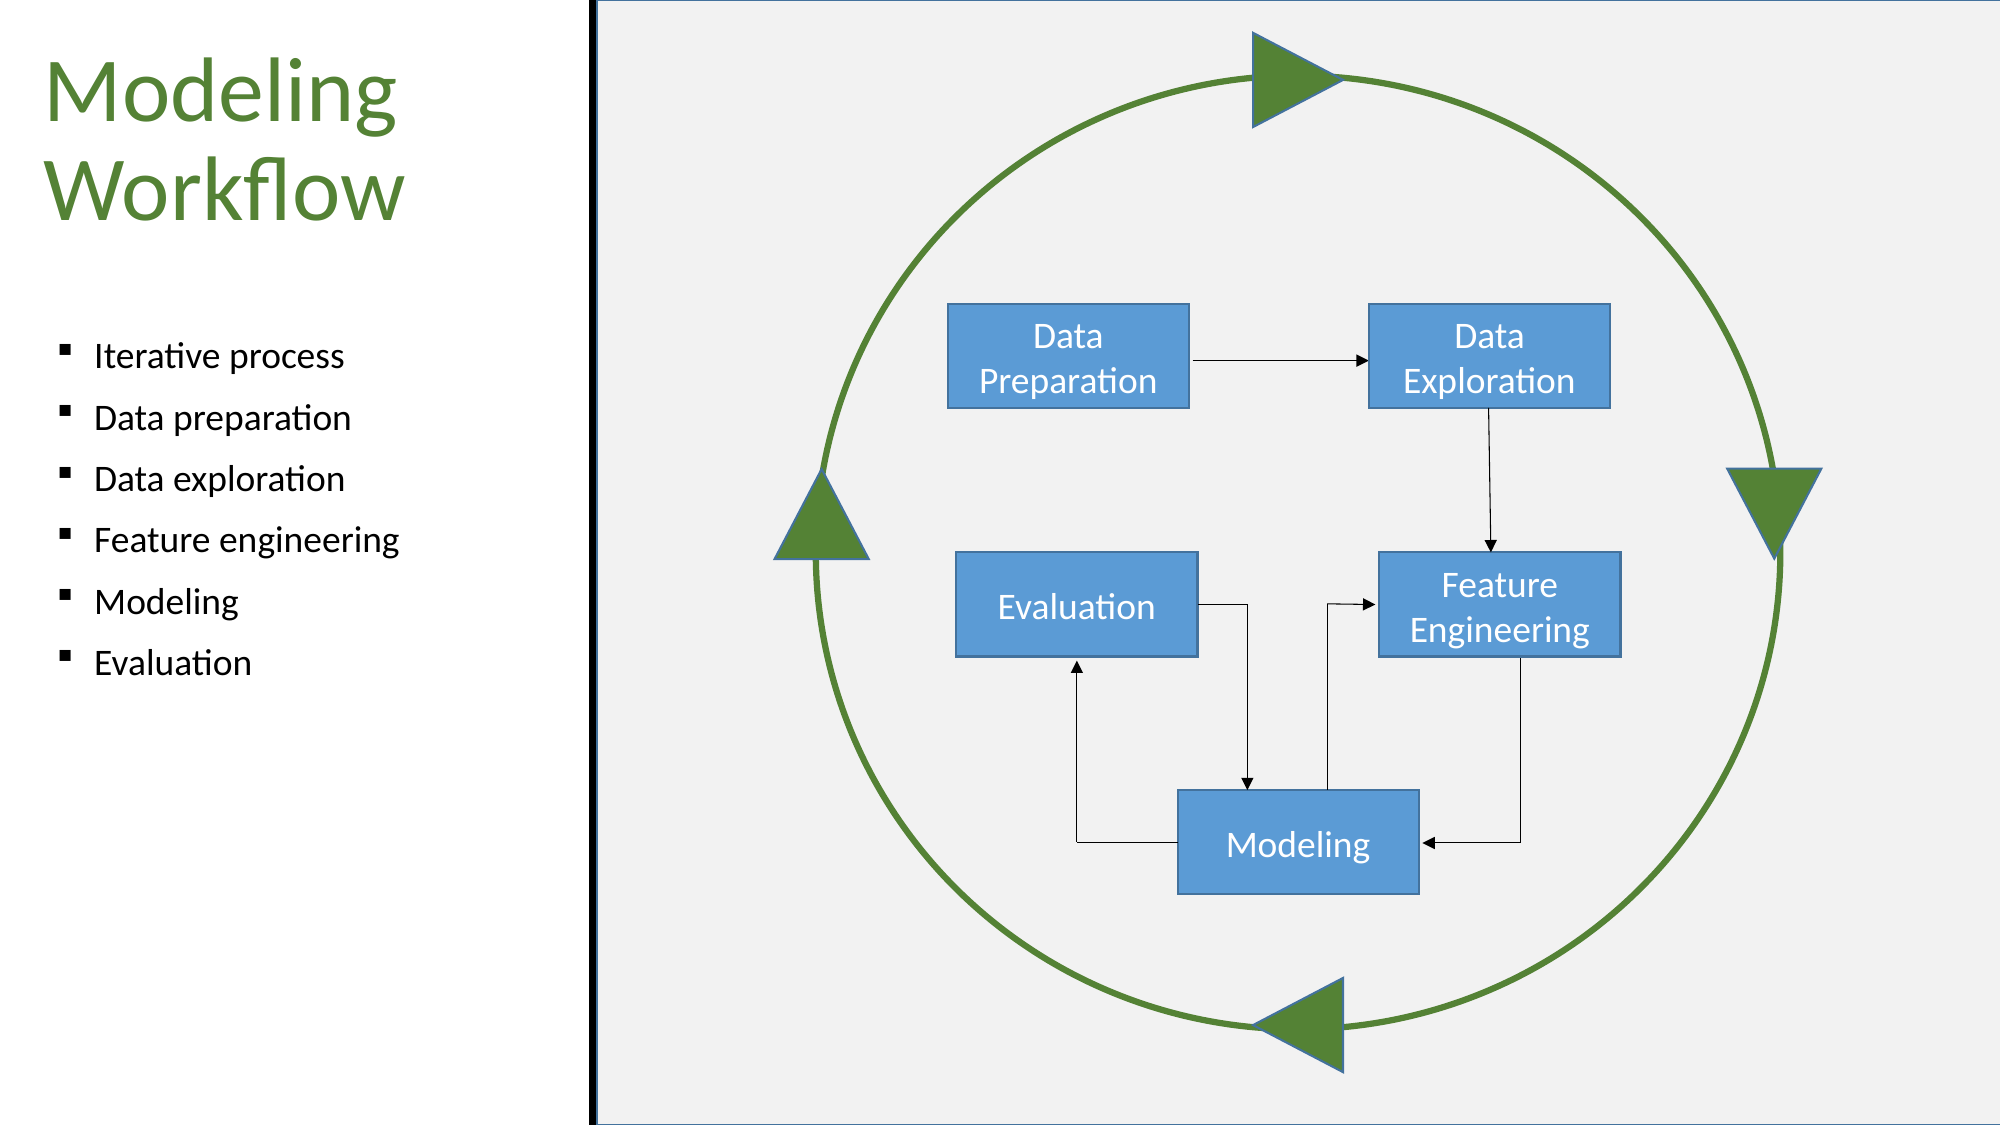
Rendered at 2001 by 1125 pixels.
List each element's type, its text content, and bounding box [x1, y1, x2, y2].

text_box Feature Engineering [1378, 551, 1622, 658]
text_box [814, 76, 1782, 1029]
text_box [596, 0, 2000, 1125]
text_box [1252, 31, 1346, 129]
text_box [772, 466, 871, 561]
text_box Evaluation [955, 551, 1199, 658]
text_box Modeling [1177, 789, 1420, 895]
text_box [1725, 467, 1824, 561]
text_box Data Preparation [947, 303, 1190, 409]
text_box [1250, 976, 1345, 1074]
title Modeling Workflow [28, 32, 457, 251]
text_box Data Exploration [1368, 303, 1611, 409]
text_box Iterative process Data preparation Data exploration Feature engineering Modeling Evaluation [41, 329, 543, 1073]
